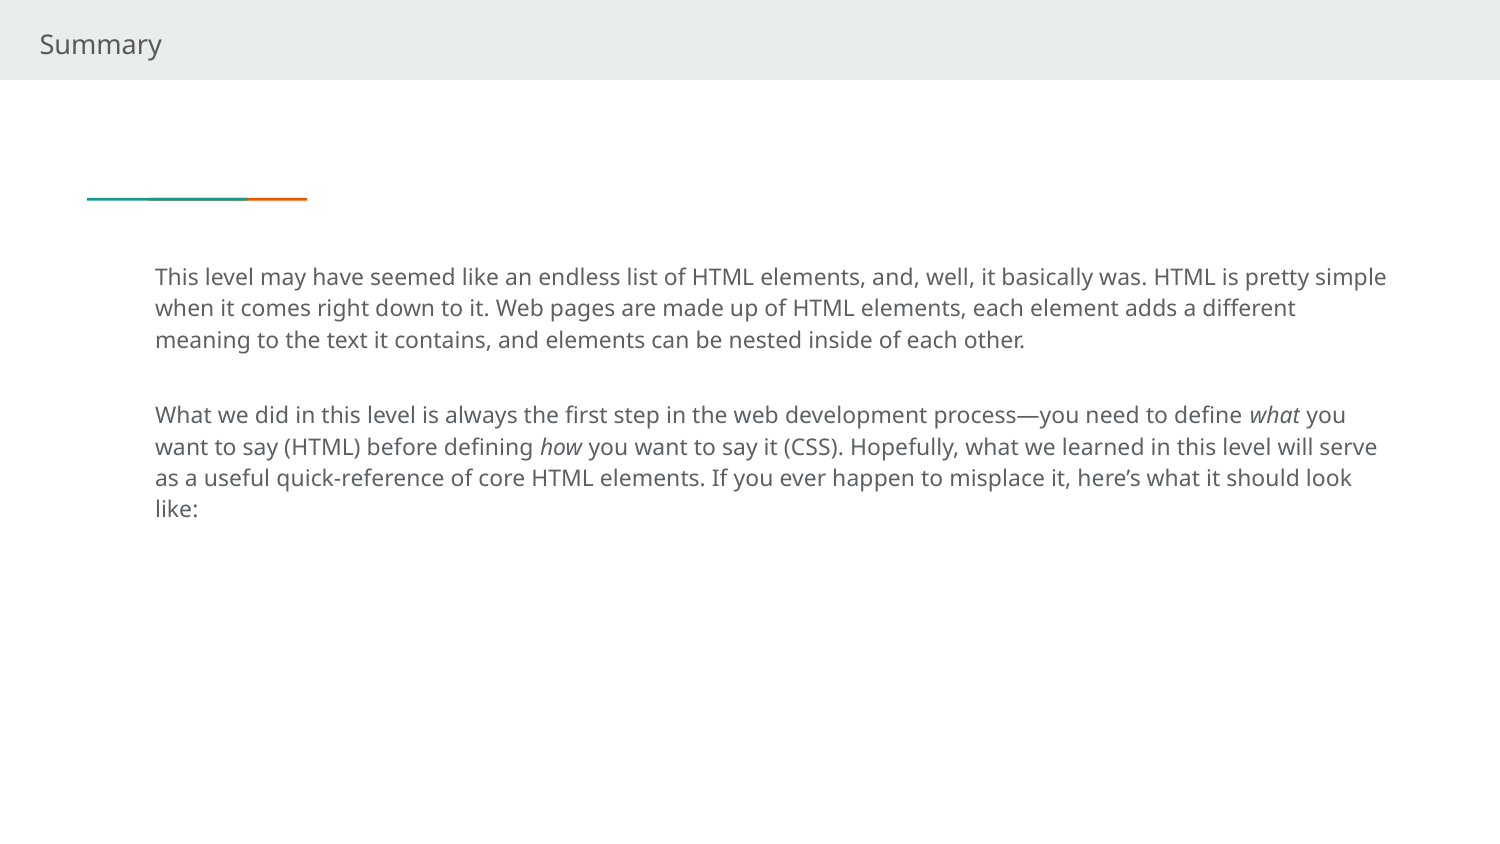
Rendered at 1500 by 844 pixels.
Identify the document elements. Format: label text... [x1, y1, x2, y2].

list This level may have seemed like an endless list of HTML elements, and, well, it basically was. HTML is pretty simple when it comes right down to it. Web pages are made up of HTML elements, each element adds a different meaning to the text it contains, and elements can be nested inside of each other. What we did in this level is always the first step in the web development process—you need to define what you want to say (HTML) before defining how you want to say it (CSS). Hopefully, what we learned in this level will serve as a useful quick-reference of core HTML elements. If you ever happen to misplace it, here’s what it should look like: [140, 243, 1414, 640]
list Summary [24, 7, 182, 81]
